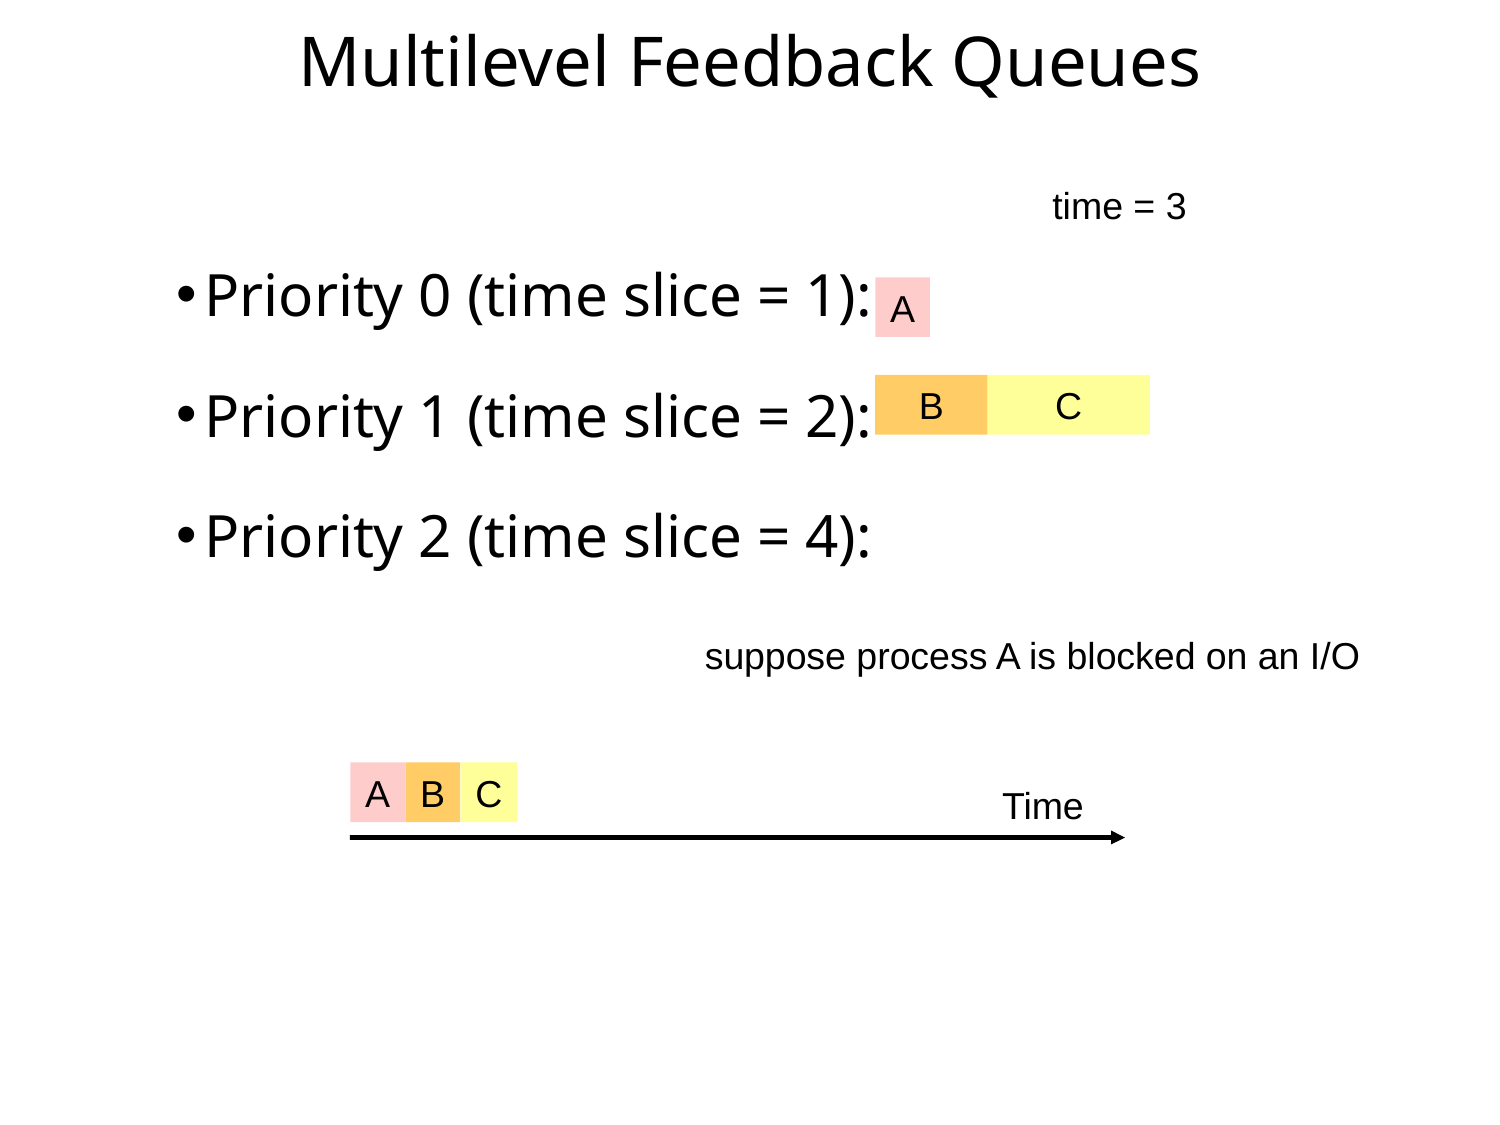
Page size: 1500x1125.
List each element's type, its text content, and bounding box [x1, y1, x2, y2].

text_box Time [987, 774, 1099, 835]
title Multilevel Feedback Queues [50, 0, 1450, 128]
text_box [349, 831, 1126, 844]
text_box C [988, 374, 1150, 435]
text_box suppose process A is blocked on an I/O [690, 624, 1376, 685]
list Priority 0 (time slice = 1): Priority 1 (time slice = 2): Priority 2 (time slice = 4): [161, 215, 987, 554]
text_box B [405, 762, 460, 823]
text_box time = 3 [1037, 174, 1202, 235]
text_box C [460, 762, 518, 823]
text_box A [350, 762, 405, 823]
